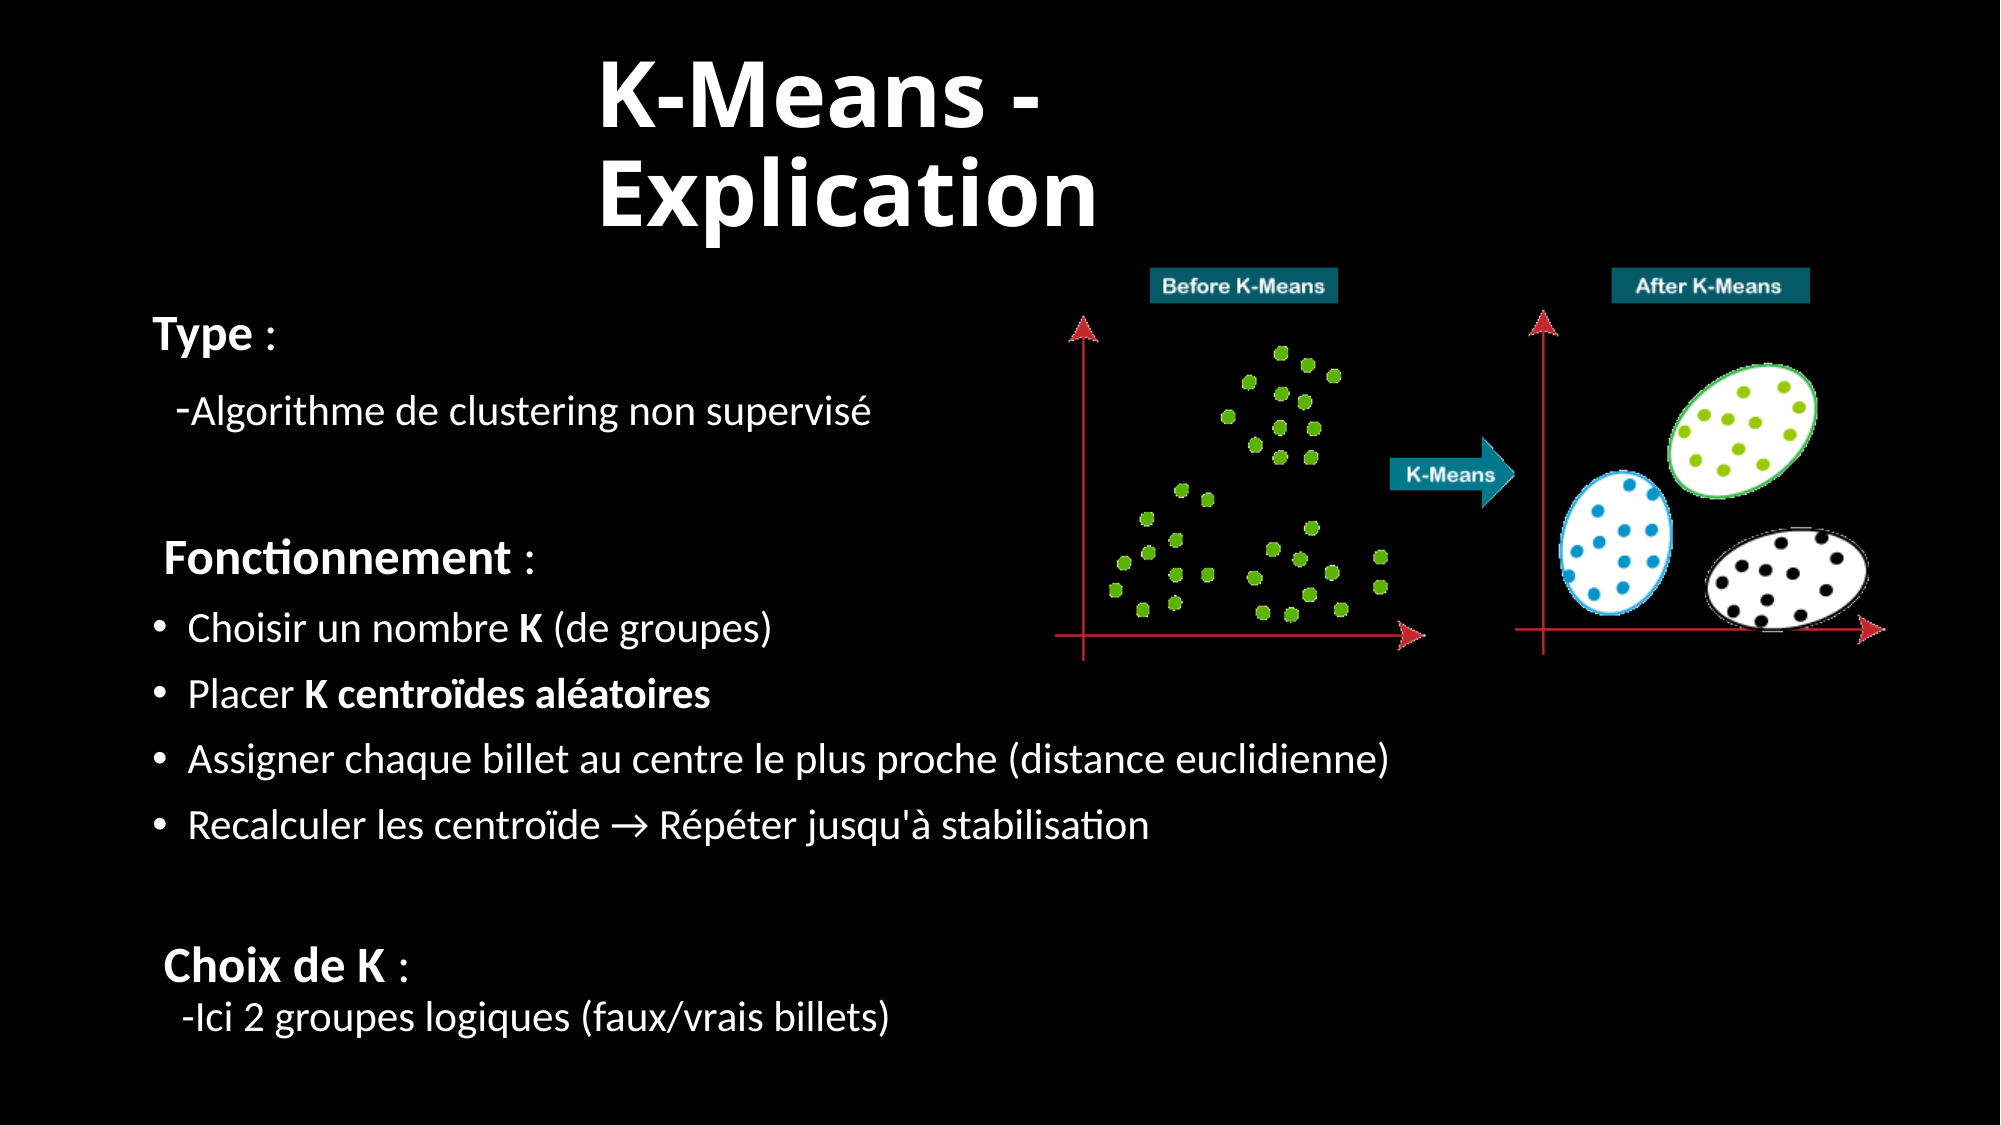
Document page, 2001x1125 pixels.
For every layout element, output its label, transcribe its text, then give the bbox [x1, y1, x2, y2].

list Type : -Algorithme de clustering non supervisé Fonctionnement : Choisir un nombre K (de groupes) Placer K centroïdes aléatoires Assigner chaque billet au centre le plus proche (distance euclidienne) Recalculer les centroïde → Répéter jusqu'à stabilisation Choix de K : -Ici 2 groupes logiques (faux/vrais billets) [137, 299, 1863, 1050]
title K-Means - Explication [580, 38, 1460, 257]
picture [1049, 248, 1895, 675]
